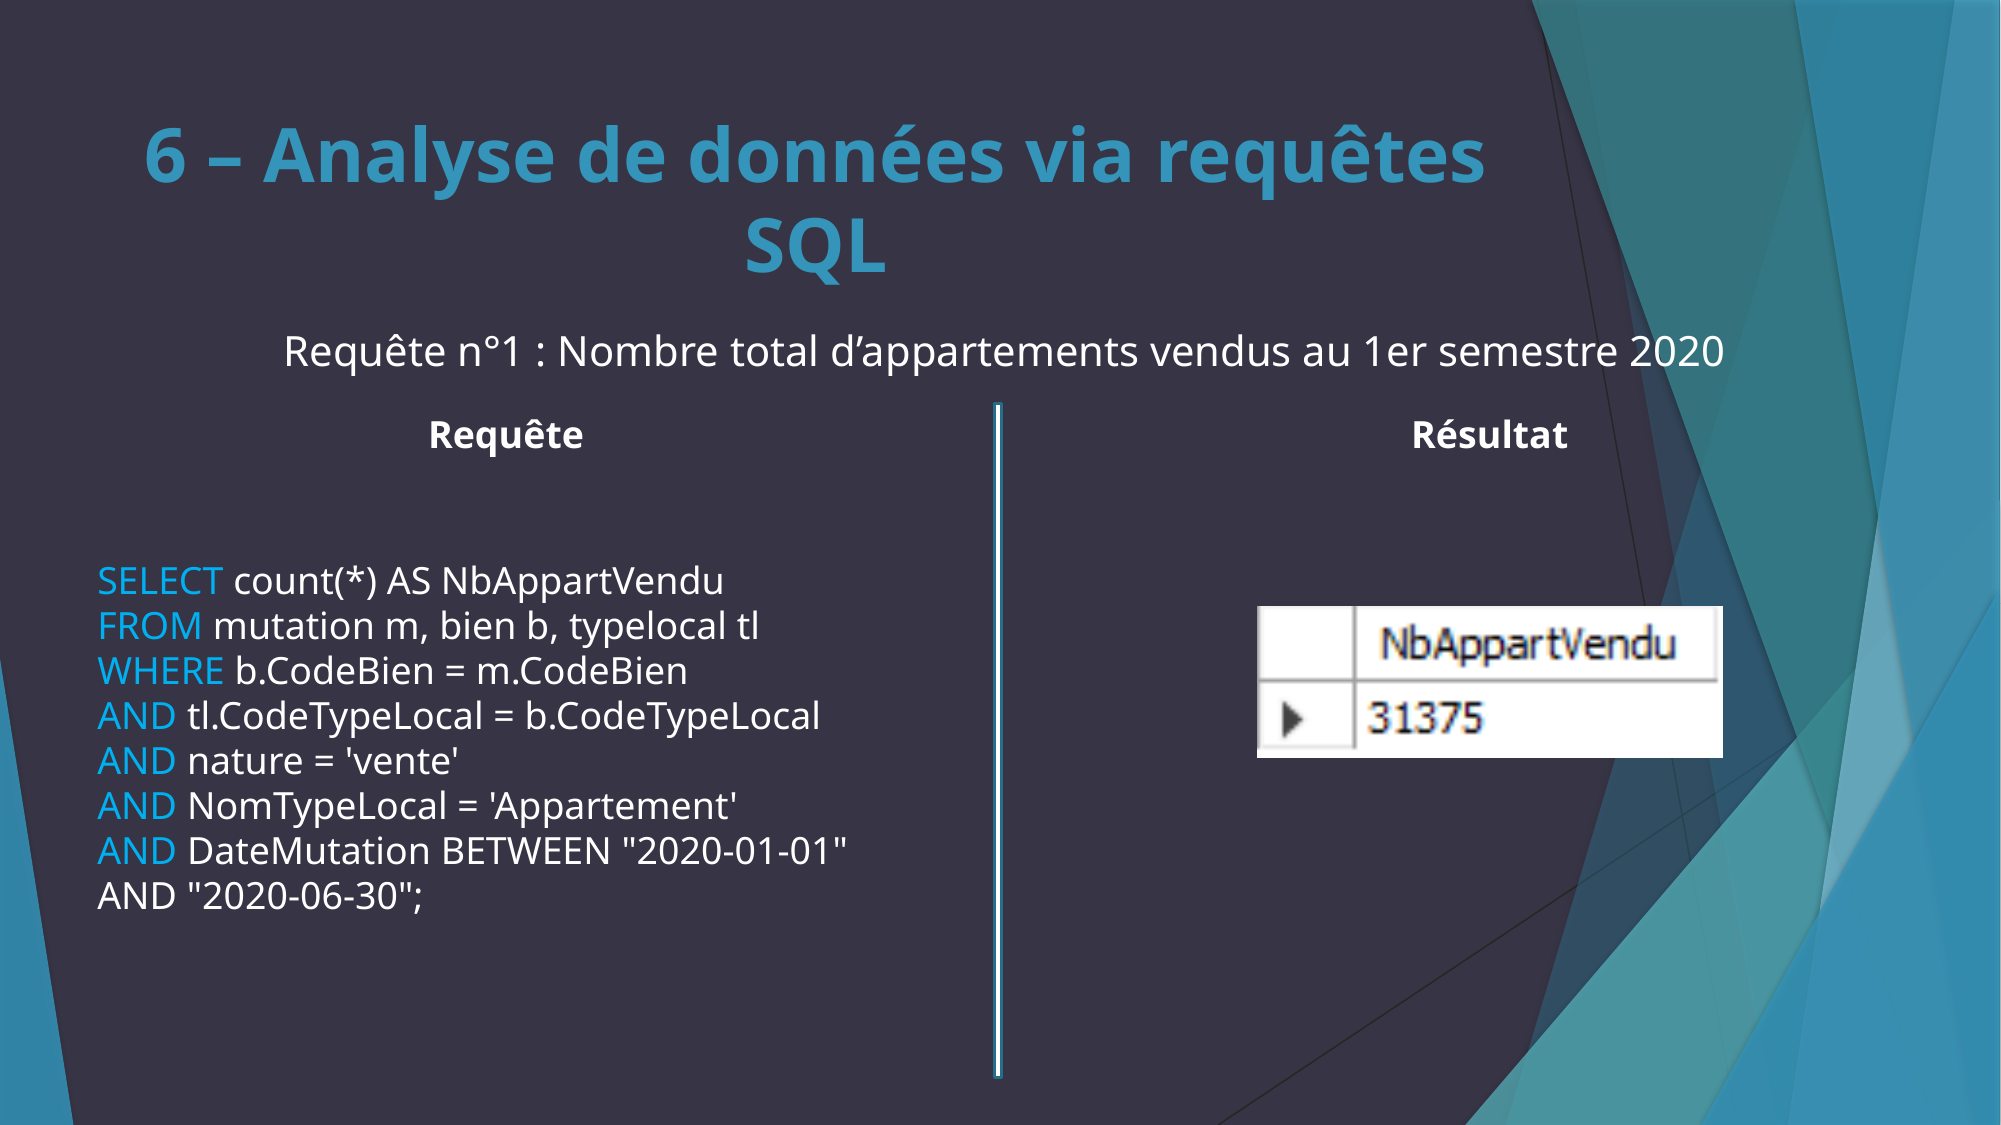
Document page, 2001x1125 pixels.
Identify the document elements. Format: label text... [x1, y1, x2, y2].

text_box Résultat [1238, 403, 1742, 464]
text_box Requête [254, 403, 758, 464]
picture [1256, 606, 1723, 759]
list Requête n°1 : Nombre total d’appartements vendus au 1er semestre 2020 [111, 317, 1899, 954]
text_box SELECT count(*) AS NbAppartVendu FROM mutation m, bien b, typelocal tl WHERE b.CodeBien = m.CodeBien AND tl.CodeTypeLocal = b.CodeTypeLocal AND nature = 'vente' AND NomTypeLocal = 'Appartement' AND DateMutation BETWEEN "2020-01-01" AND "2020-06-30"; [82, 549, 930, 925]
title 6 – Analyse de données via requêtes SQL [111, 99, 1522, 317]
text_box [993, 402, 1003, 1079]
